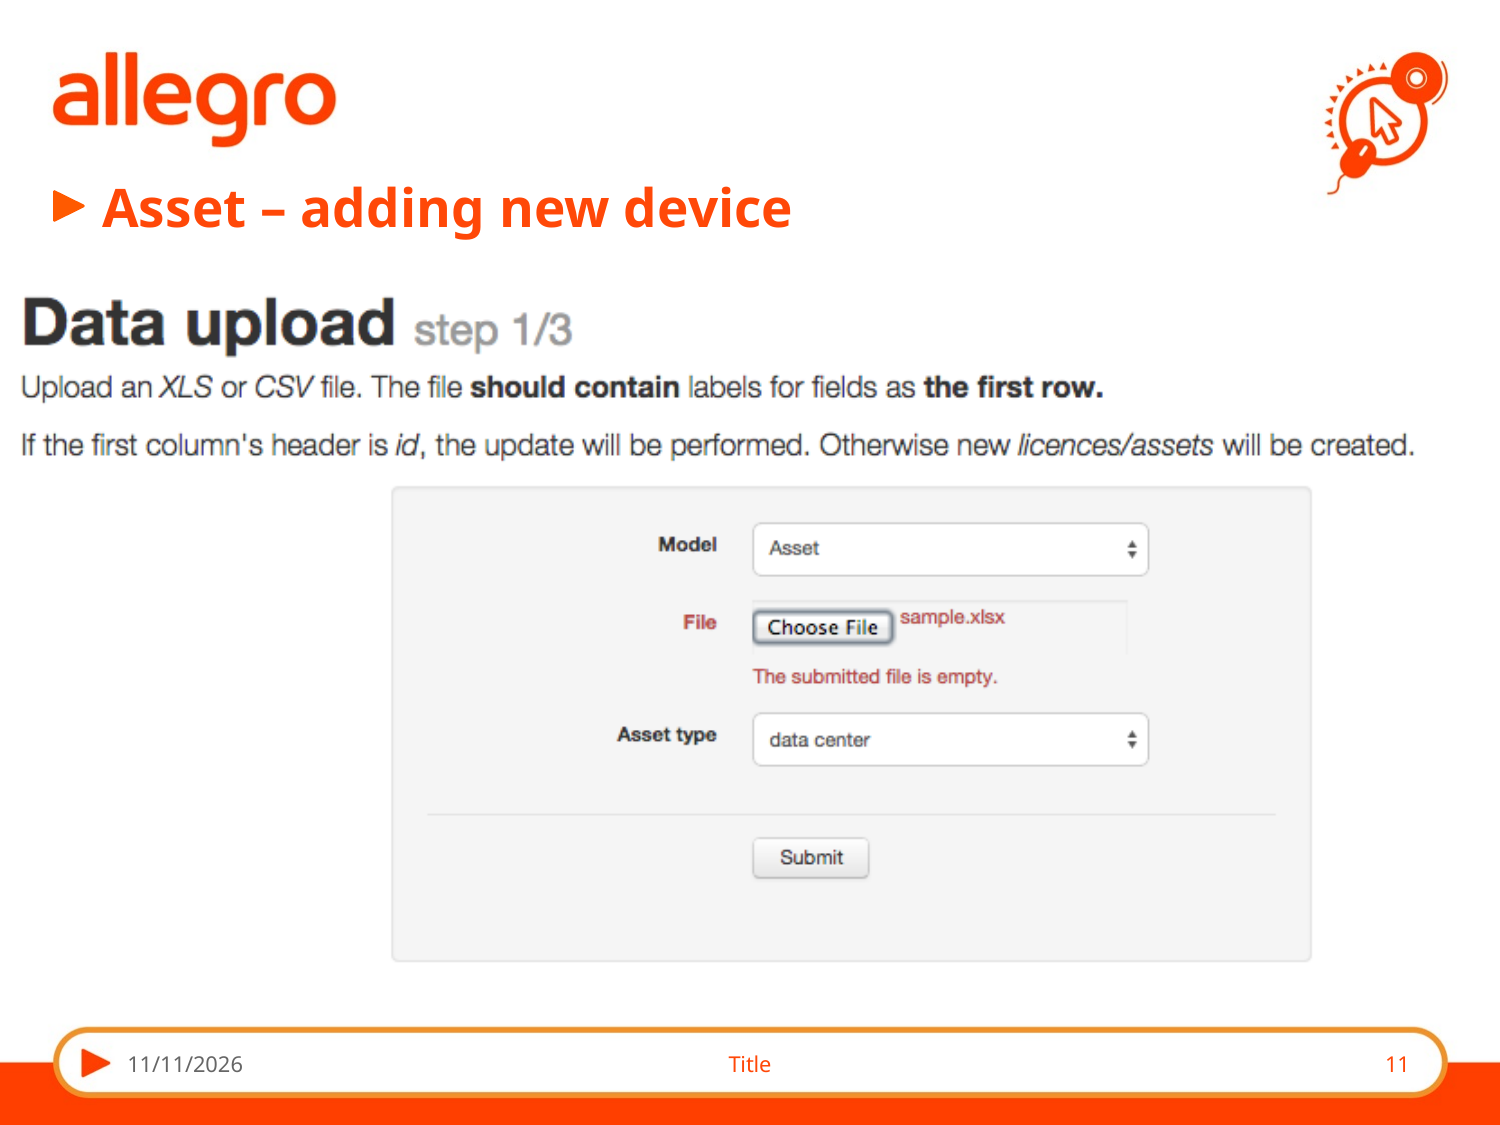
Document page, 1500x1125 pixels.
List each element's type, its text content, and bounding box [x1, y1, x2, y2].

slide_number 11 [1074, 1030, 1425, 1100]
title Asset – adding new device [53, 158, 1447, 254]
footer Title [512, 1030, 988, 1100]
picture [0, 0, 1500, 1125]
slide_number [112, 1030, 425, 1100]
